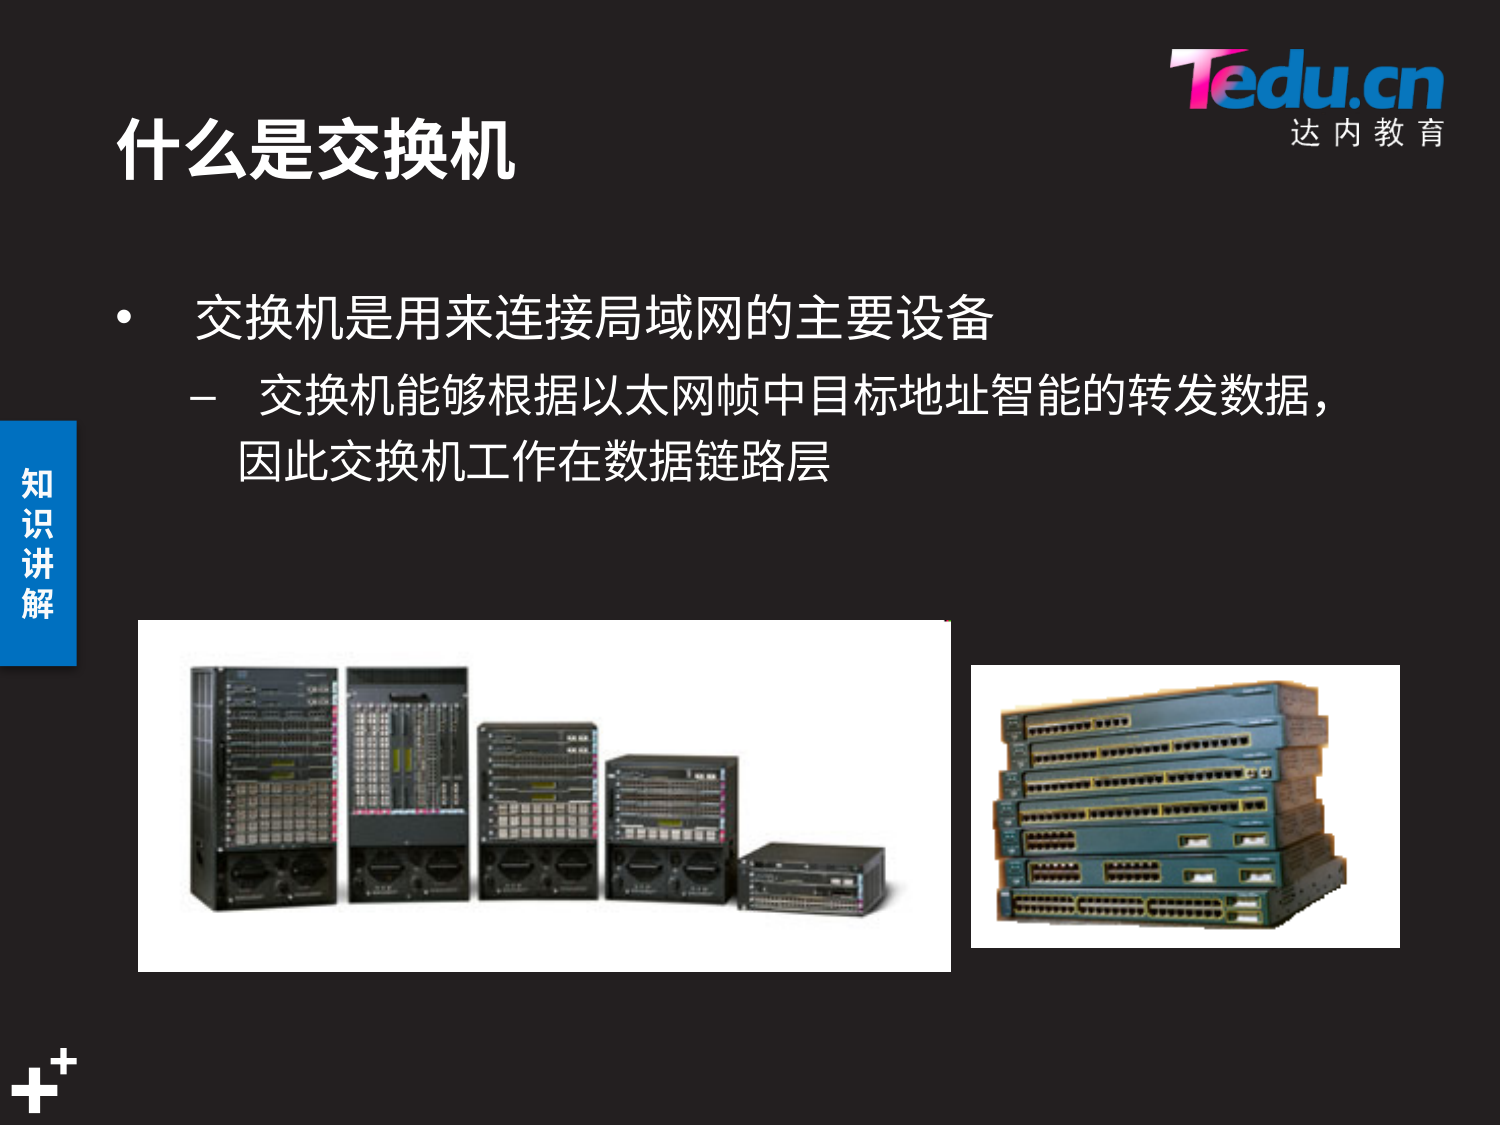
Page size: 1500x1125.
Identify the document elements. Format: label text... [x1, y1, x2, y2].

picture [970, 664, 1400, 948]
list 交换机是用来连接局域网的主要设备 交换机能够根据以太网帧中目标地址智能的转发数据，因此交换机工作在数据链路层 [100, 267, 1349, 585]
title 什么是交换机 [100, 89, 1211, 207]
picture [138, 619, 952, 972]
picture [1157, 35, 1459, 162]
